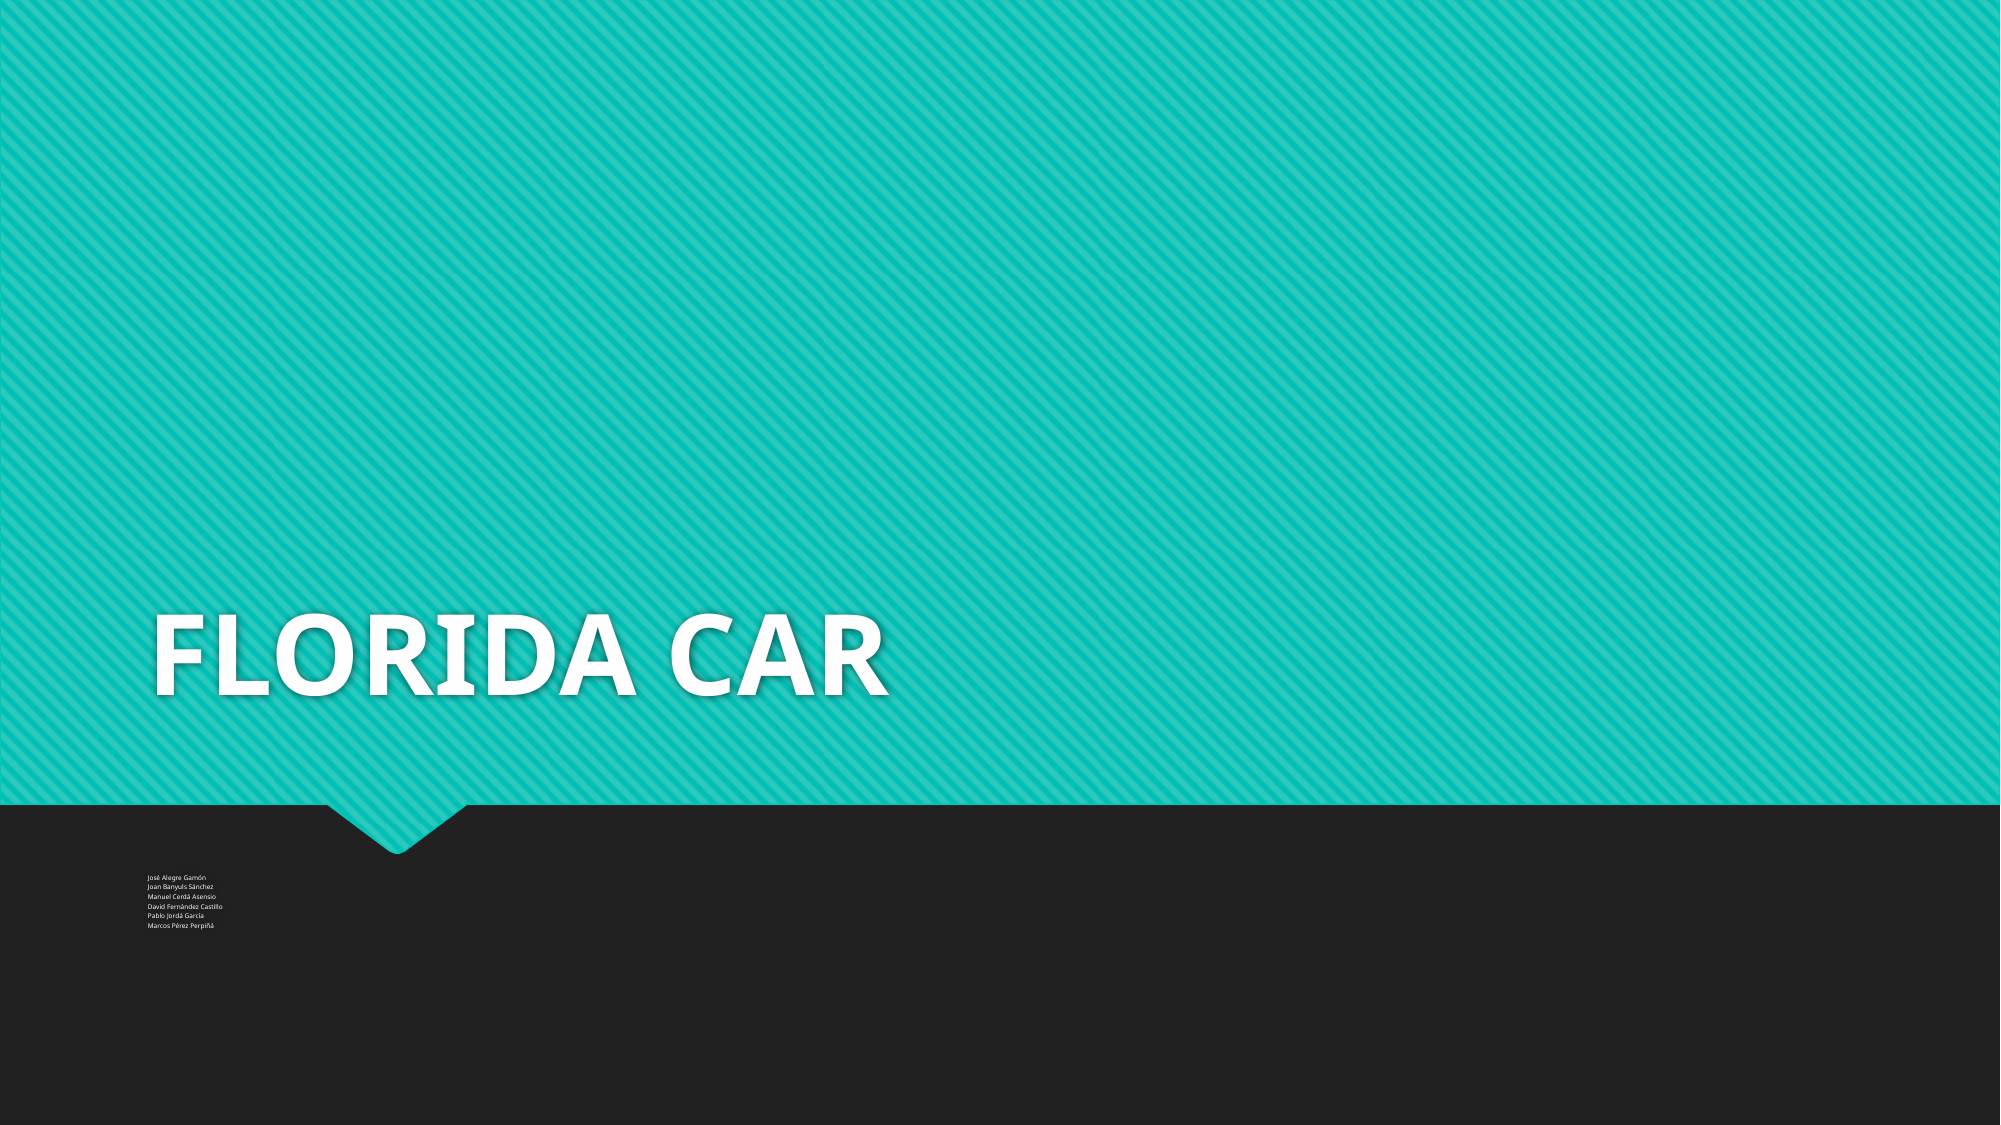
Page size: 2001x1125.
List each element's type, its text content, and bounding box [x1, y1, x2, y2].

subtitle José Alegre Gamón Joan Banyuls Sánchez Manuel Cerdá Asensio David Fernández Castillo Pablo Jordá García Marcos Pérez Perpiñá [132, 866, 1868, 938]
title FLORIDA CAR [132, 237, 1868, 726]
